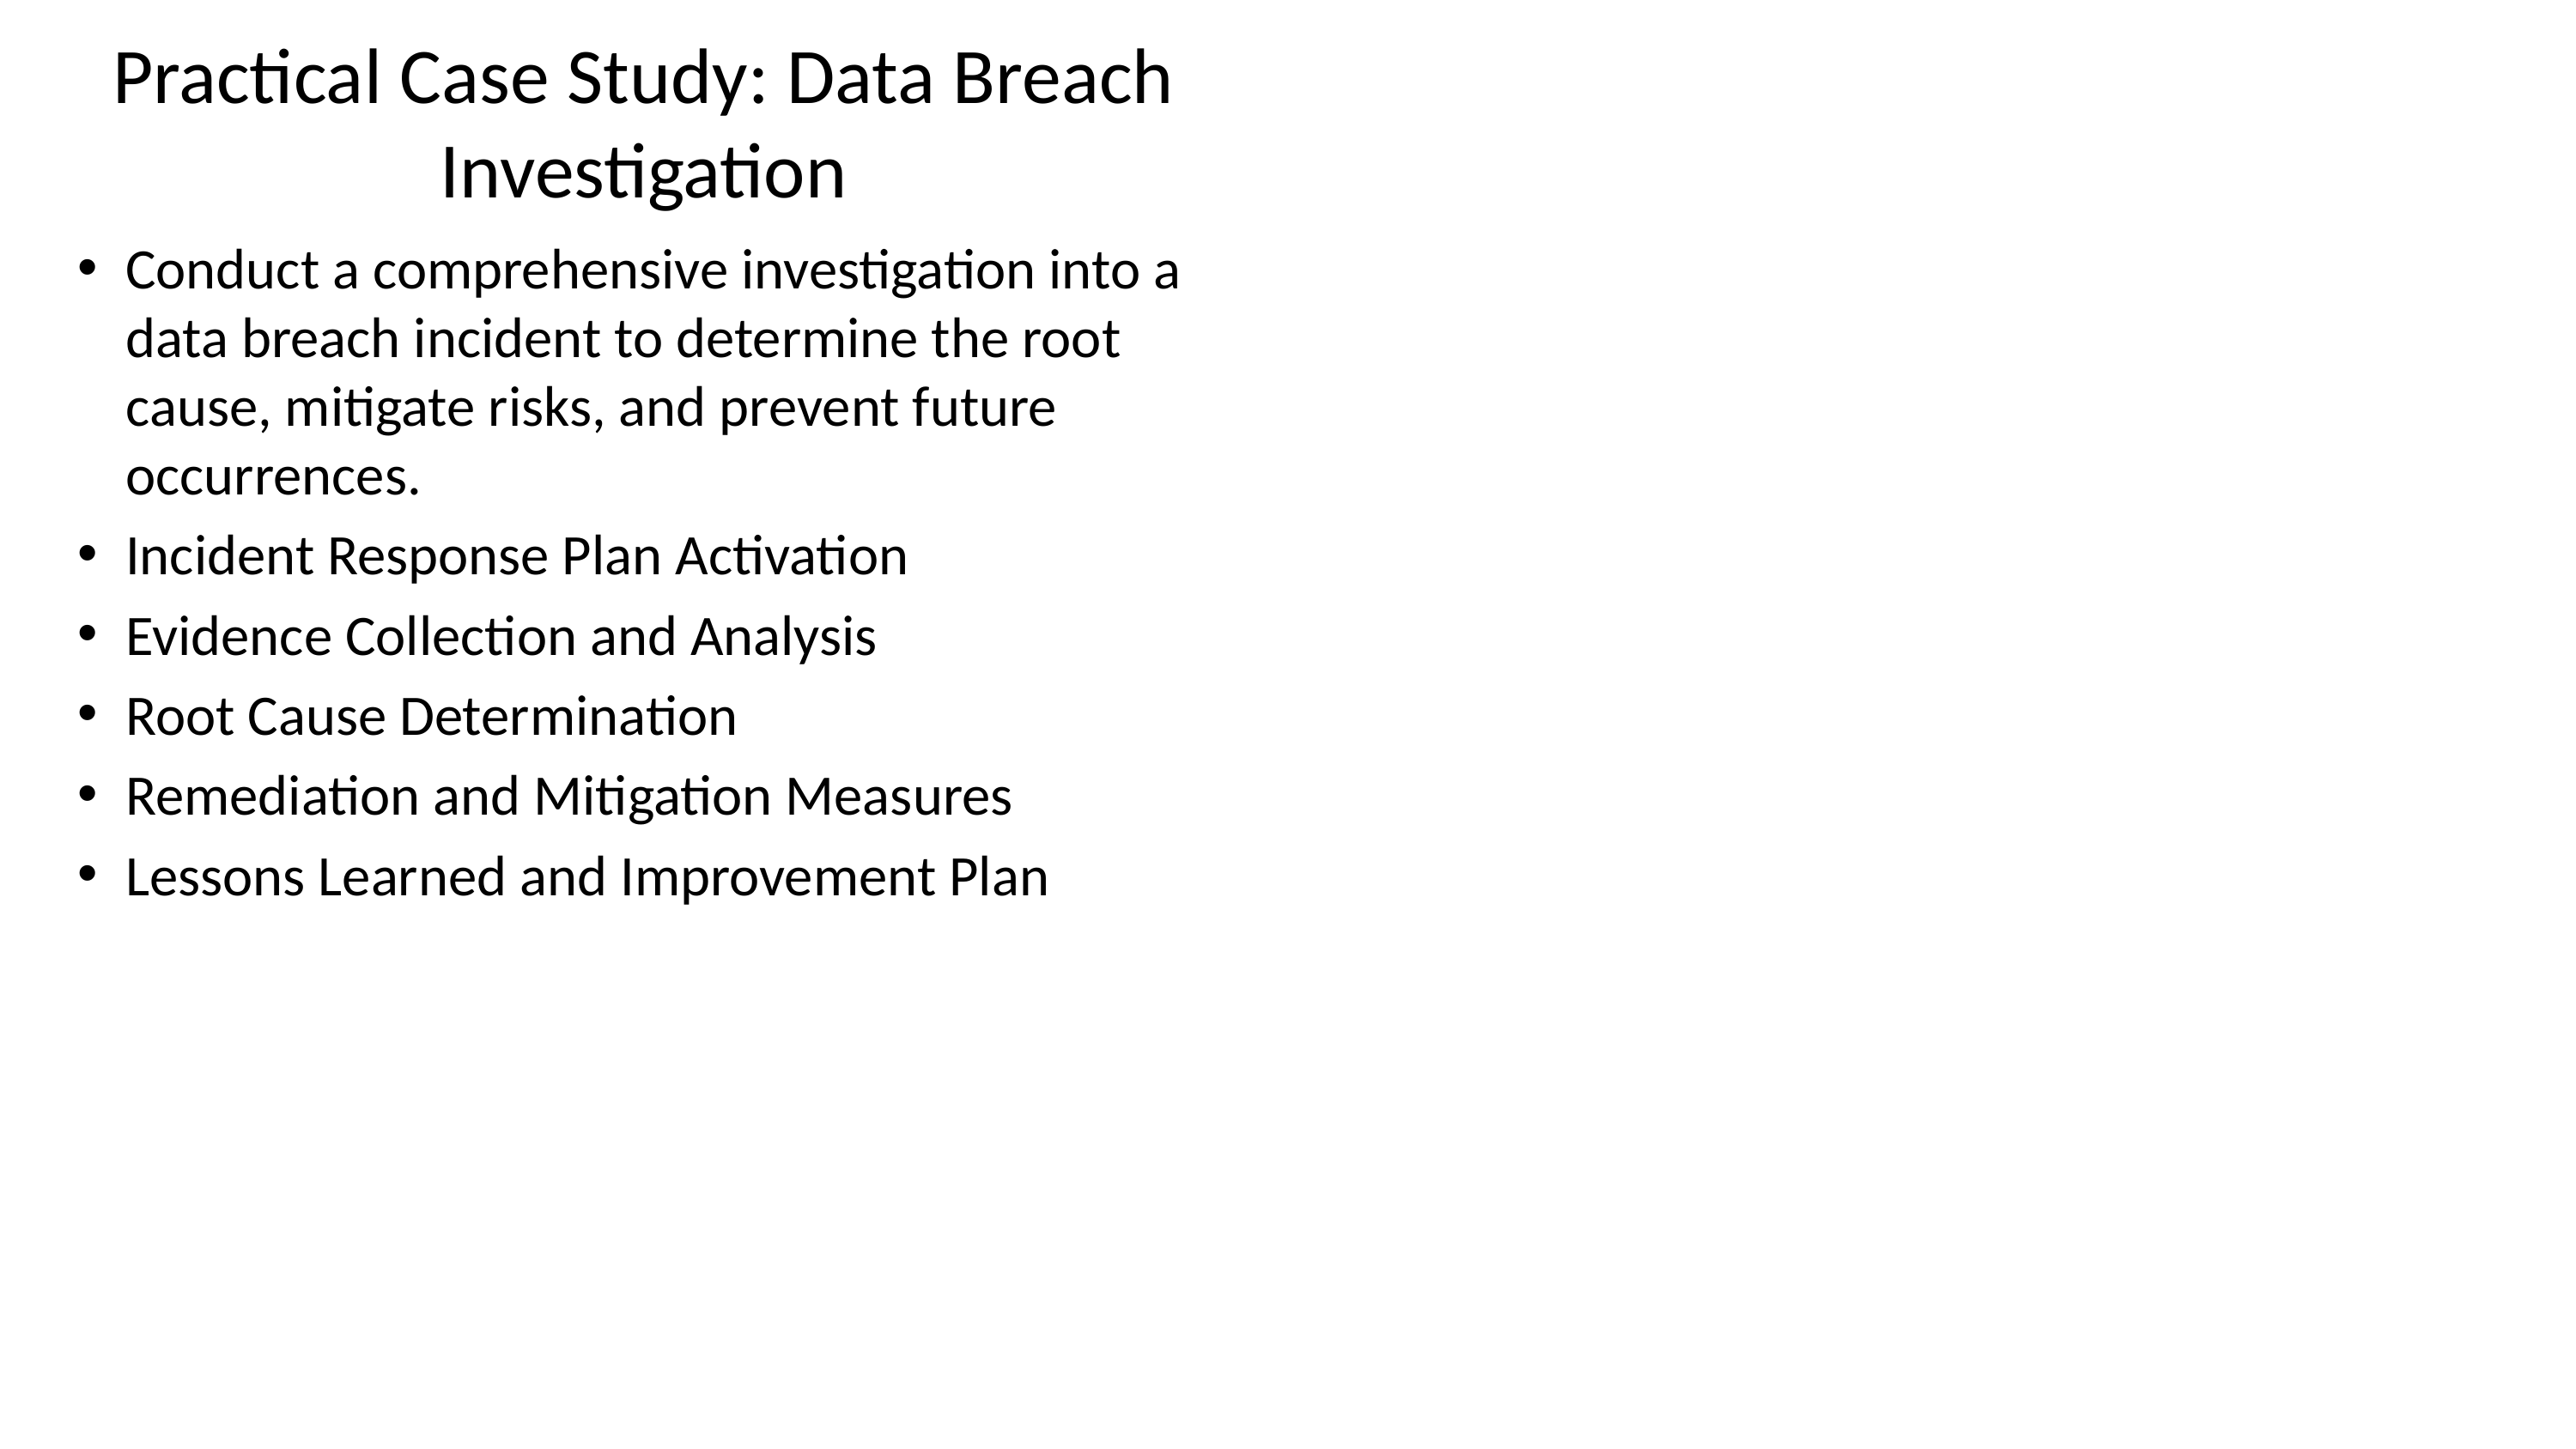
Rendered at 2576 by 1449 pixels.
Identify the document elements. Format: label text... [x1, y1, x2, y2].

list Conduct a comprehensive investigation into a data breach incident to determine the root cause, mitigate risks, and prevent future occurrences. Incident Response Plan Activation Evidence Collection and Analysis Root Cause Determination Remediation and Mitigation Measures Lessons Learned and Improvement Plan [64, 225, 1224, 863]
title Practical Case Study: Data Breach Investigation [64, 39, 1224, 200]
